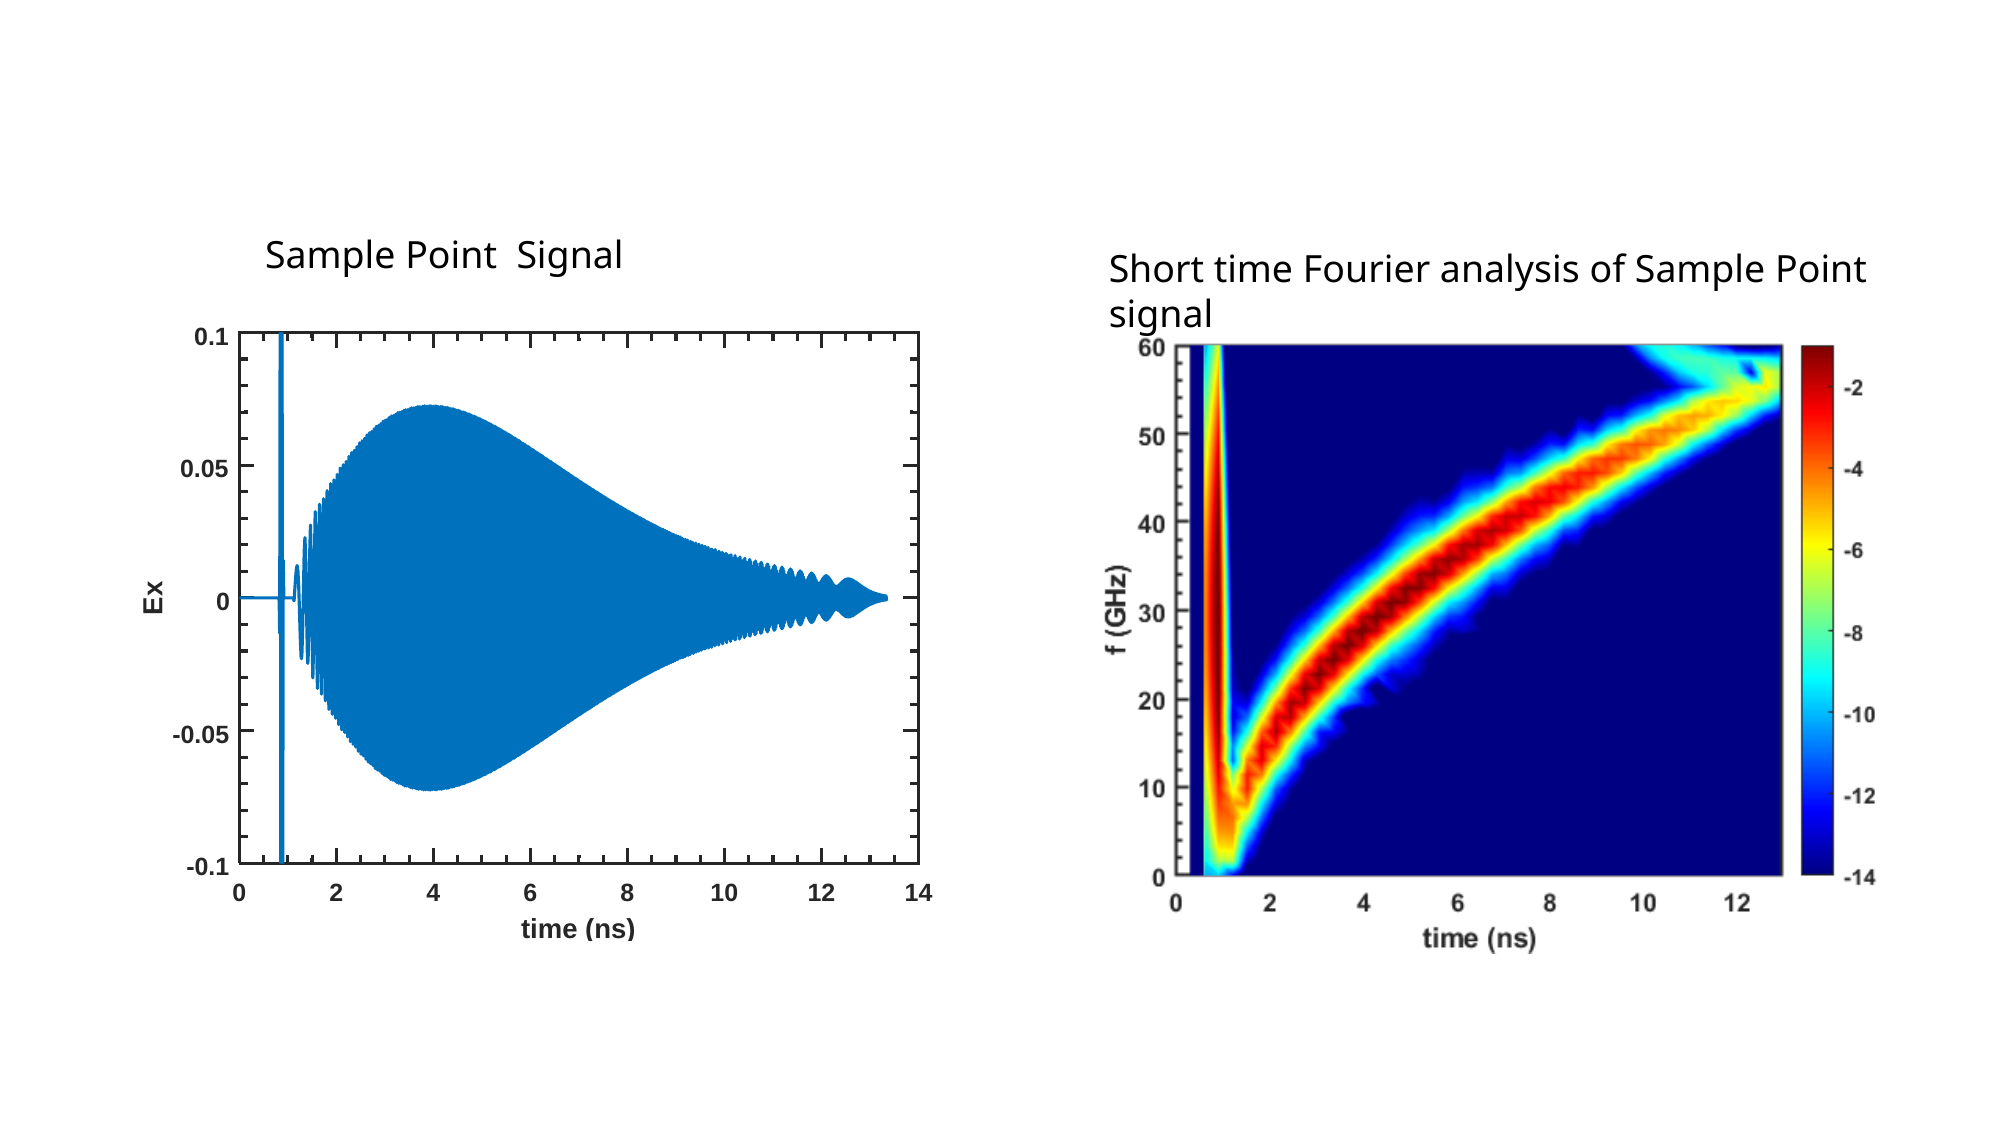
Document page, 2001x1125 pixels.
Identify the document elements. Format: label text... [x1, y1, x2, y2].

text_box Short time Fourier analysis of Sample Point signal [1093, 237, 1931, 297]
picture [124, 283, 1001, 941]
picture [1074, 297, 1951, 955]
text_box Sample Point Signal [250, 224, 658, 283]
